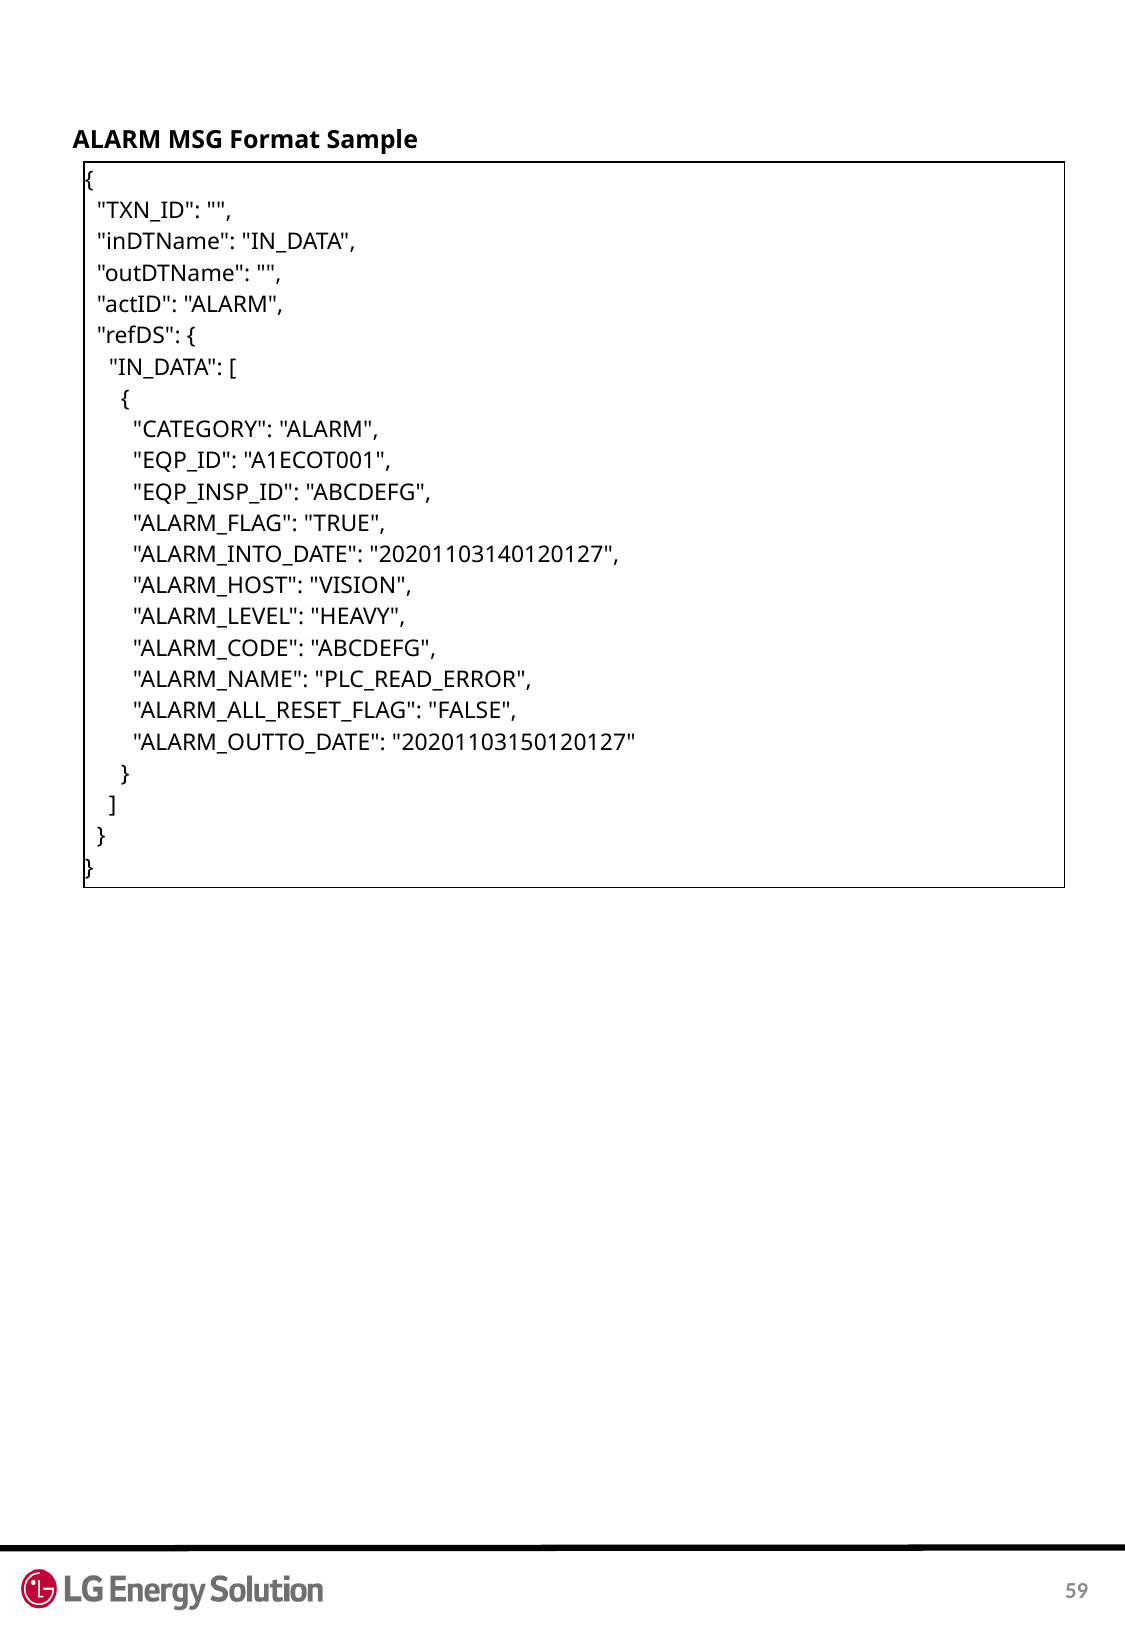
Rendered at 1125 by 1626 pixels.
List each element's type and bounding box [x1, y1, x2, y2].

picture [18, 1565, 327, 1611]
slide_number [927, 1568, 1104, 1611]
table_header [85, 163, 1064, 887]
text_box [46, 123, 425, 154]
